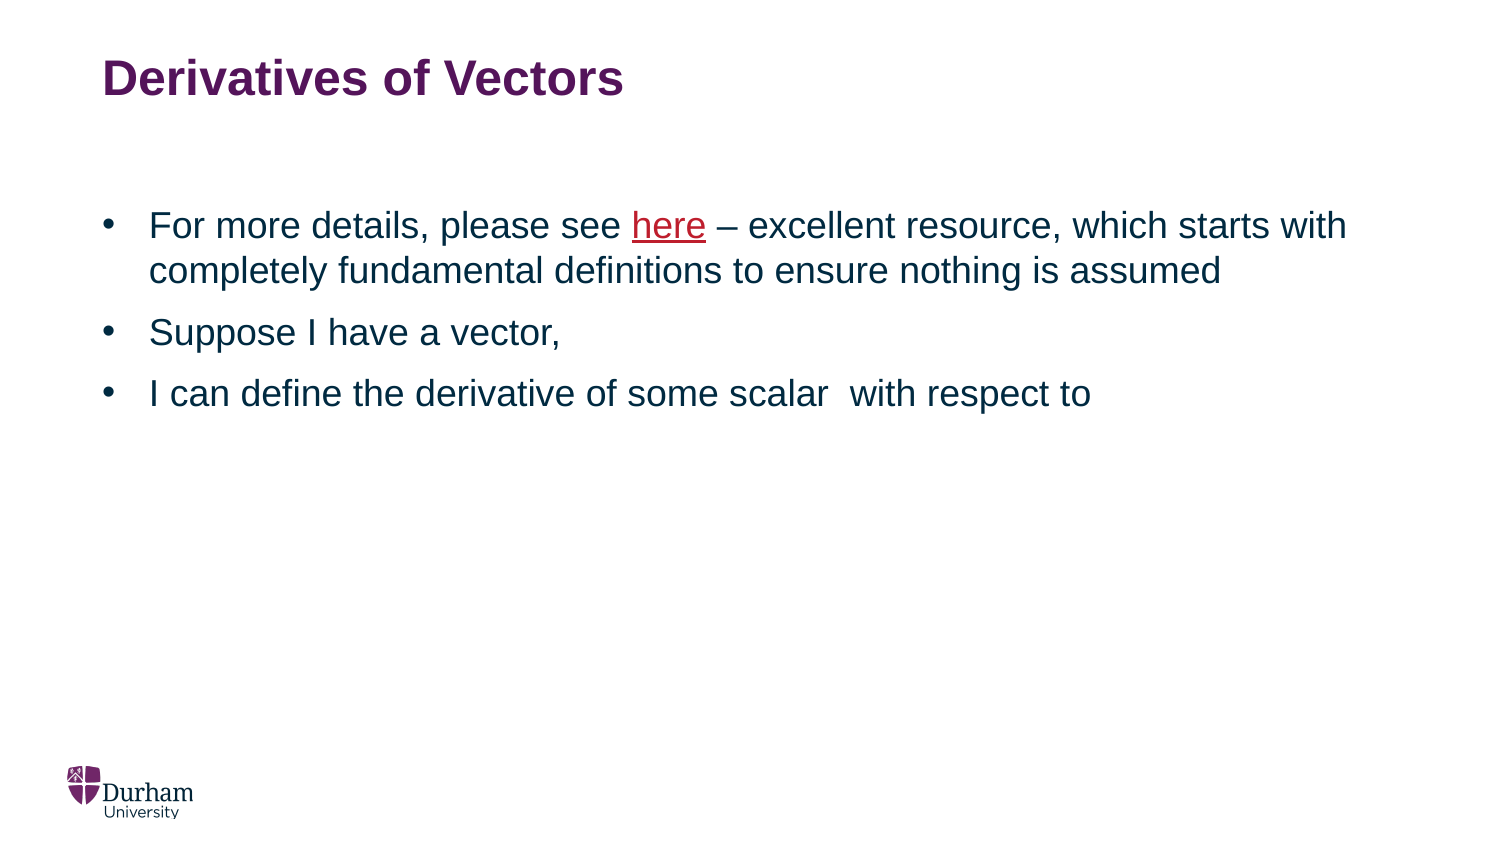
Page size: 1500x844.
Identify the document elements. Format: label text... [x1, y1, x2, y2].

title Derivatives of Vectors [101, 45, 1399, 187]
